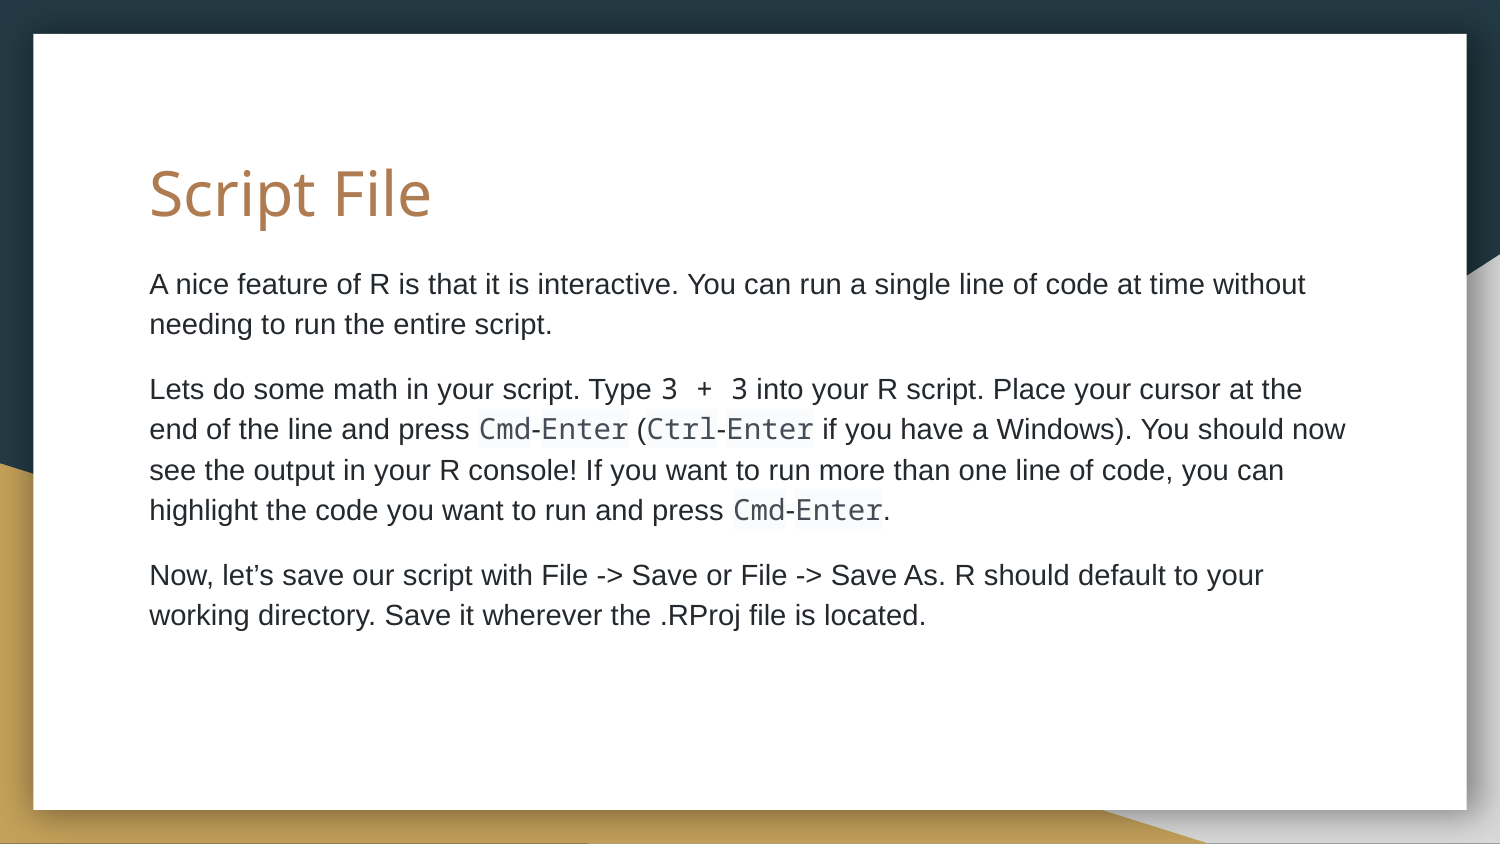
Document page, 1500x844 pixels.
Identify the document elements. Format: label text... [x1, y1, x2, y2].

title Script File [134, 138, 1366, 245]
list A nice feature of R is that it is interactive. You can run a single line of code at time without needing to run the entire script. Lets do some math in your script. Type 3 + 3 into your R script. Place your cursor at the end of the line and press Cmd-Enter (Ctrl-Enter if you have a Windows). You should now see the output in your R console! If you want to run more than one line of code, you can highlight the code you want to run and press Cmd-Enter. Now, let’s save our script with File -> Save or File -> Save As. R should default to your working directory. Save it wherever the .RProj file is located. [134, 245, 1366, 729]
